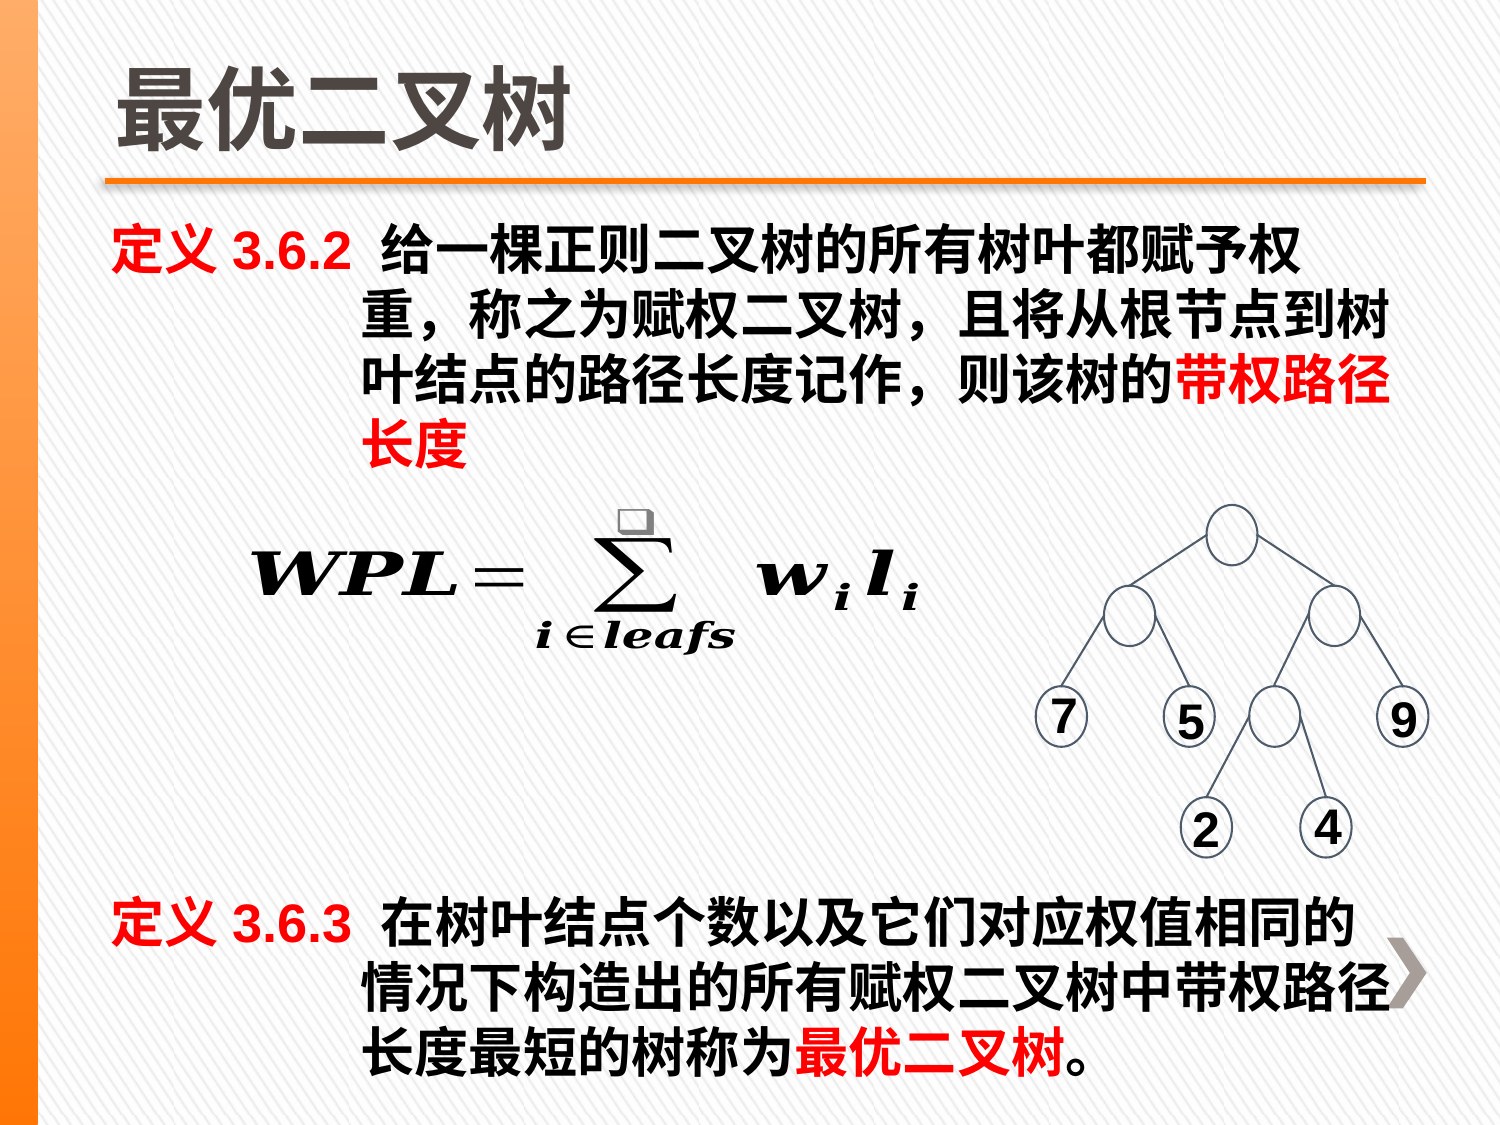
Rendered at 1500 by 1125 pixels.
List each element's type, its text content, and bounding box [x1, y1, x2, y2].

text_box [1035, 504, 1433, 863]
title 割集矩阵的性质 [0, 281, 37, 285]
title 最优二叉树 [99, 0, 1422, 170]
text_box 定义3.6.3 在树叶结点个数以及它们对应权值相同的情况下构造出的所有赋权二叉树中带权路径长度最短的树称为最优二叉树。 [95, 881, 1425, 1091]
